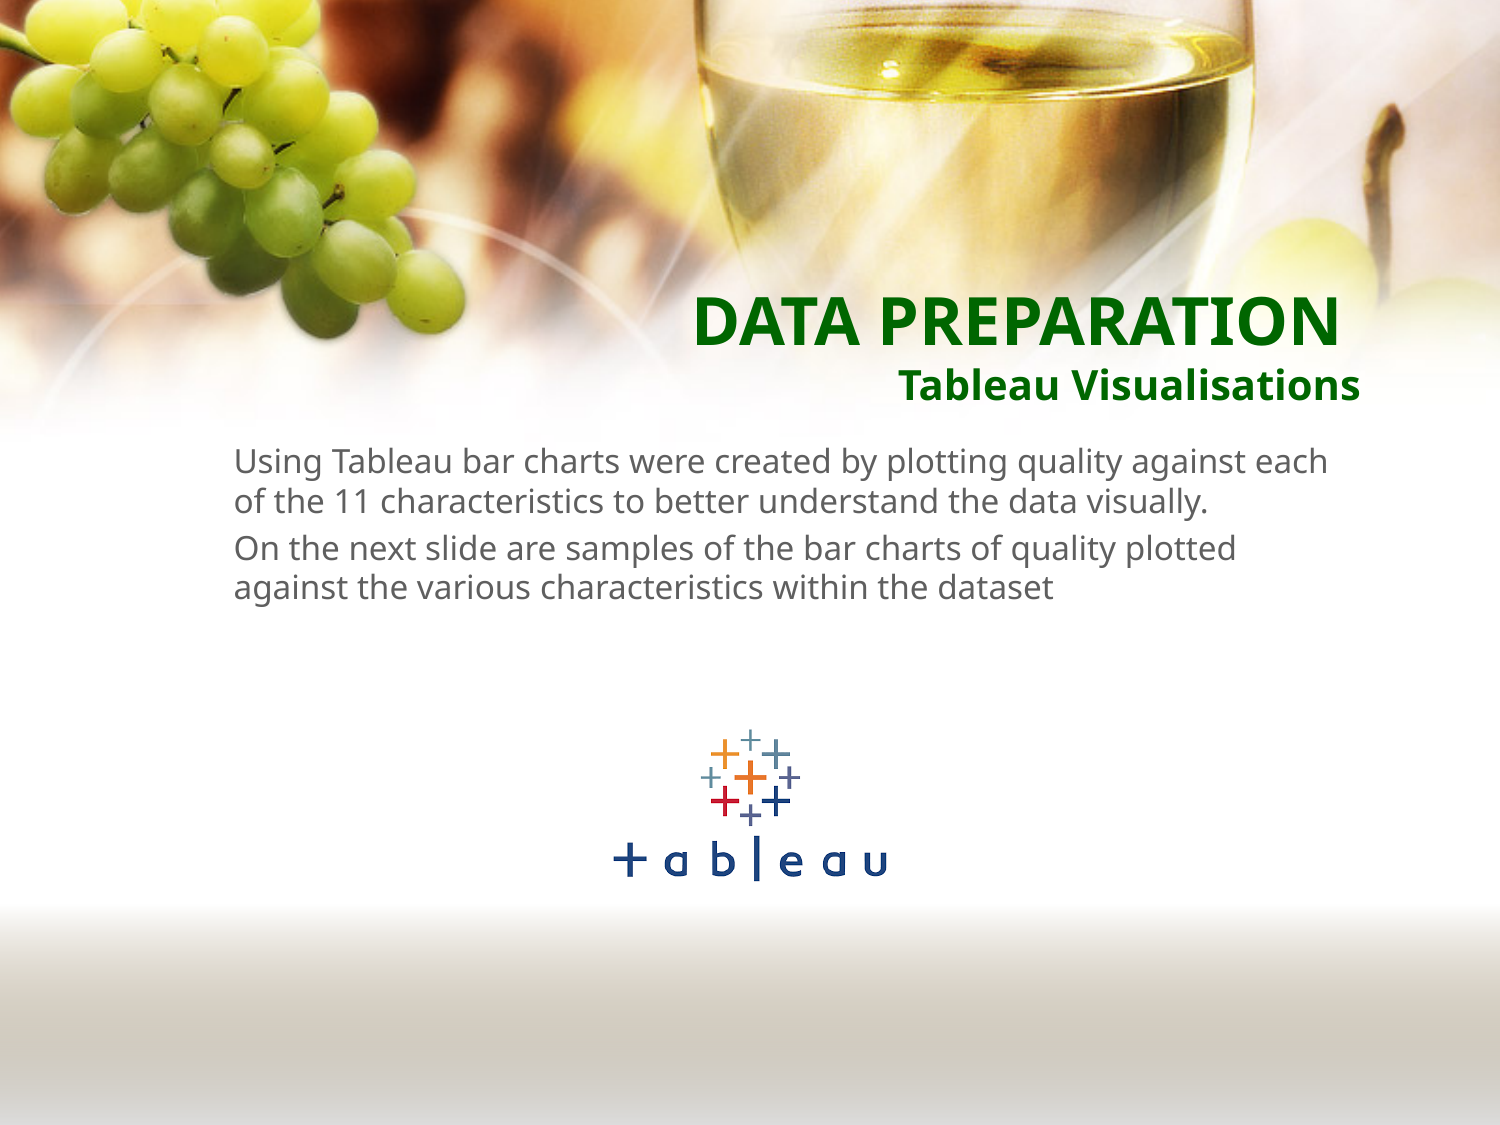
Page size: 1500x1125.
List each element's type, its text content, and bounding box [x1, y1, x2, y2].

picture [611, 727, 889, 883]
picture [0, 0, 1500, 936]
list Using Tableau bar charts were created by plotting quality against each of the 11 characteristics to better understand the data visually. On the next slide are samples of the bar charts of quality plotted against the various characteristics within the dataset [218, 432, 1353, 1095]
title DATA PREPARATION Tableau Visualisations [584, 290, 1377, 398]
